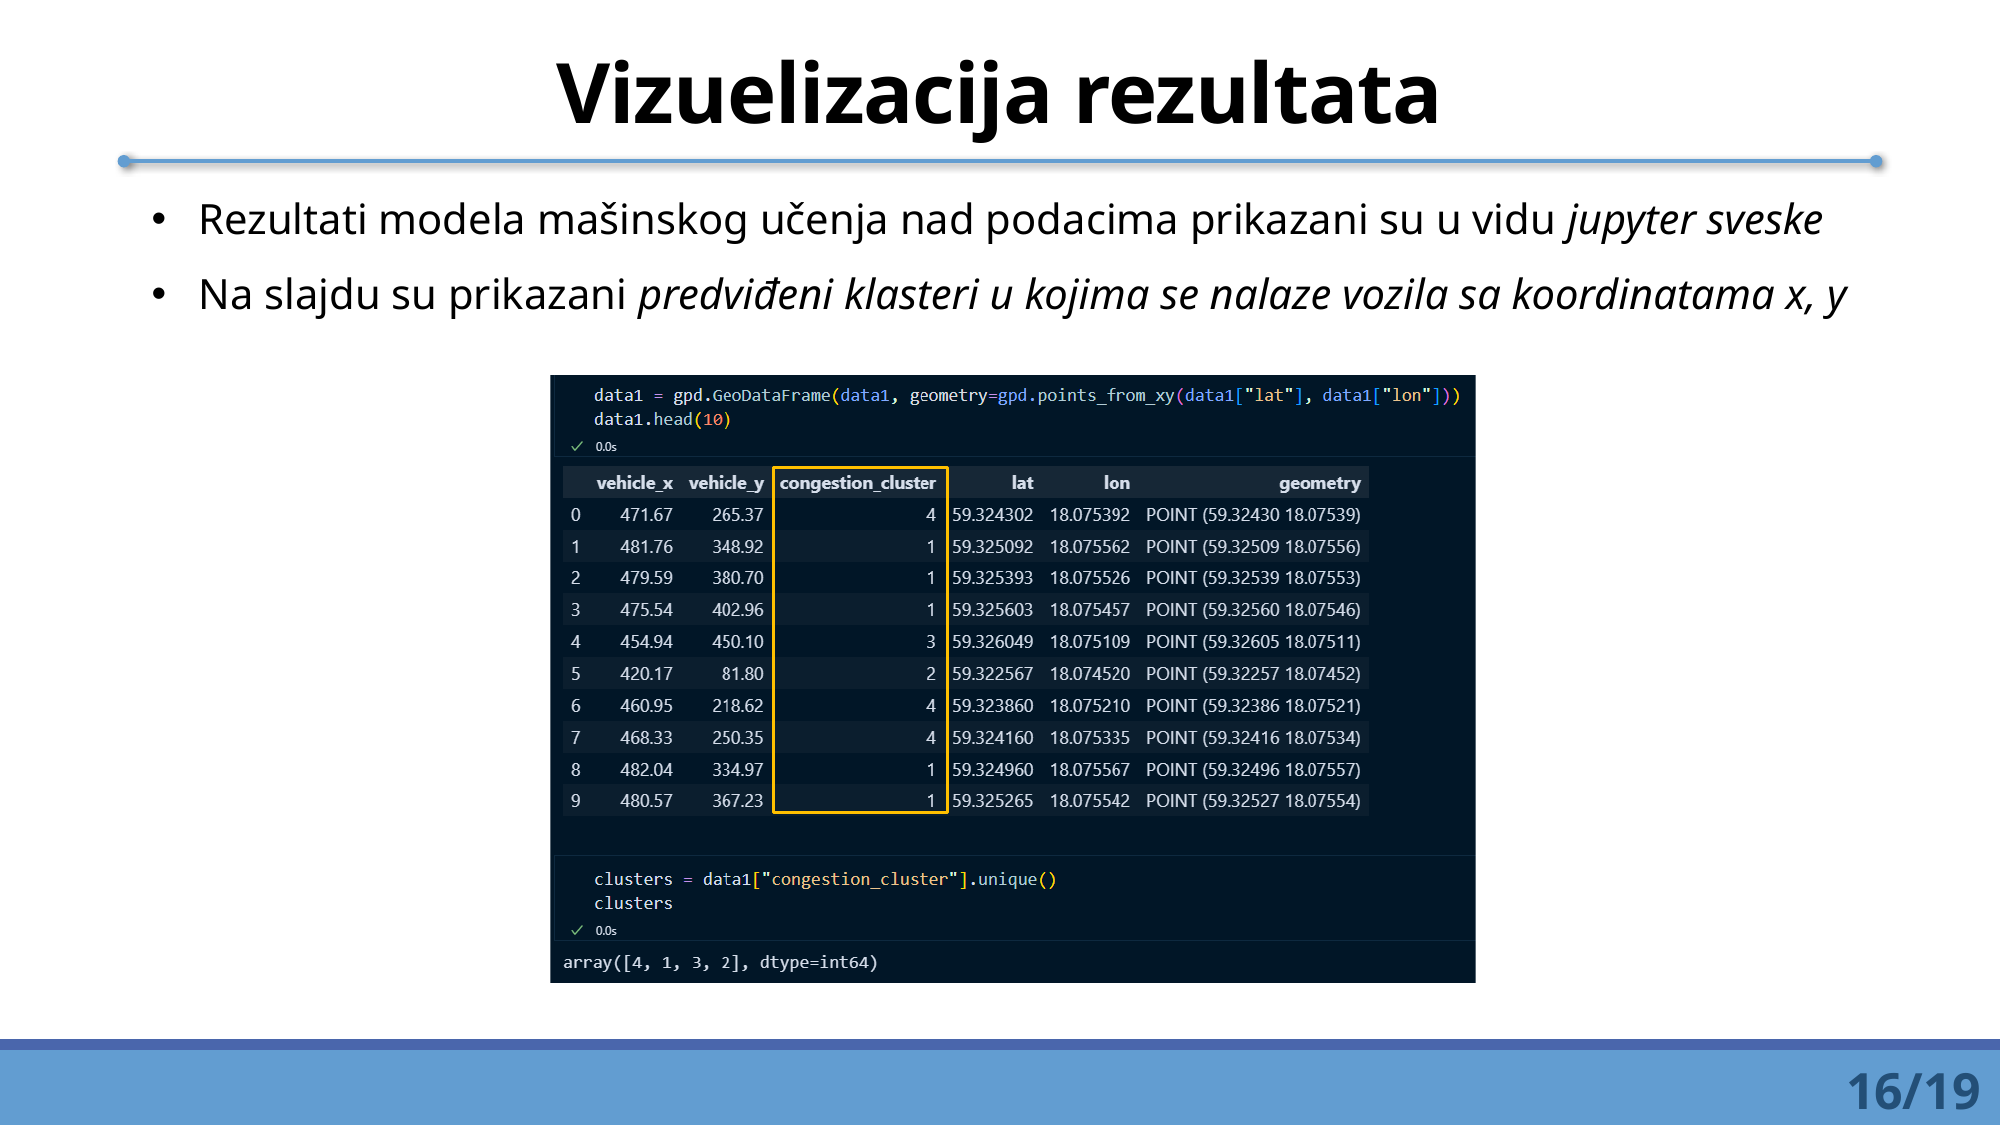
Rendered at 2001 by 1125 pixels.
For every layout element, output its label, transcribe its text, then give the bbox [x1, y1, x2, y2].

title Vizuelizacija rezultata [99, 42, 1900, 148]
slide_number 16/19 [1824, 1054, 1996, 1125]
picture [549, 375, 1477, 984]
text_box Rezultati modela mašinskog učenja nad podacima prikazani su u vidu jupyter sveske Na slajdu su prikazani predviđeni klasteri u kojima se nalaze vozila sa koordinatama x, y [136, 185, 1890, 326]
